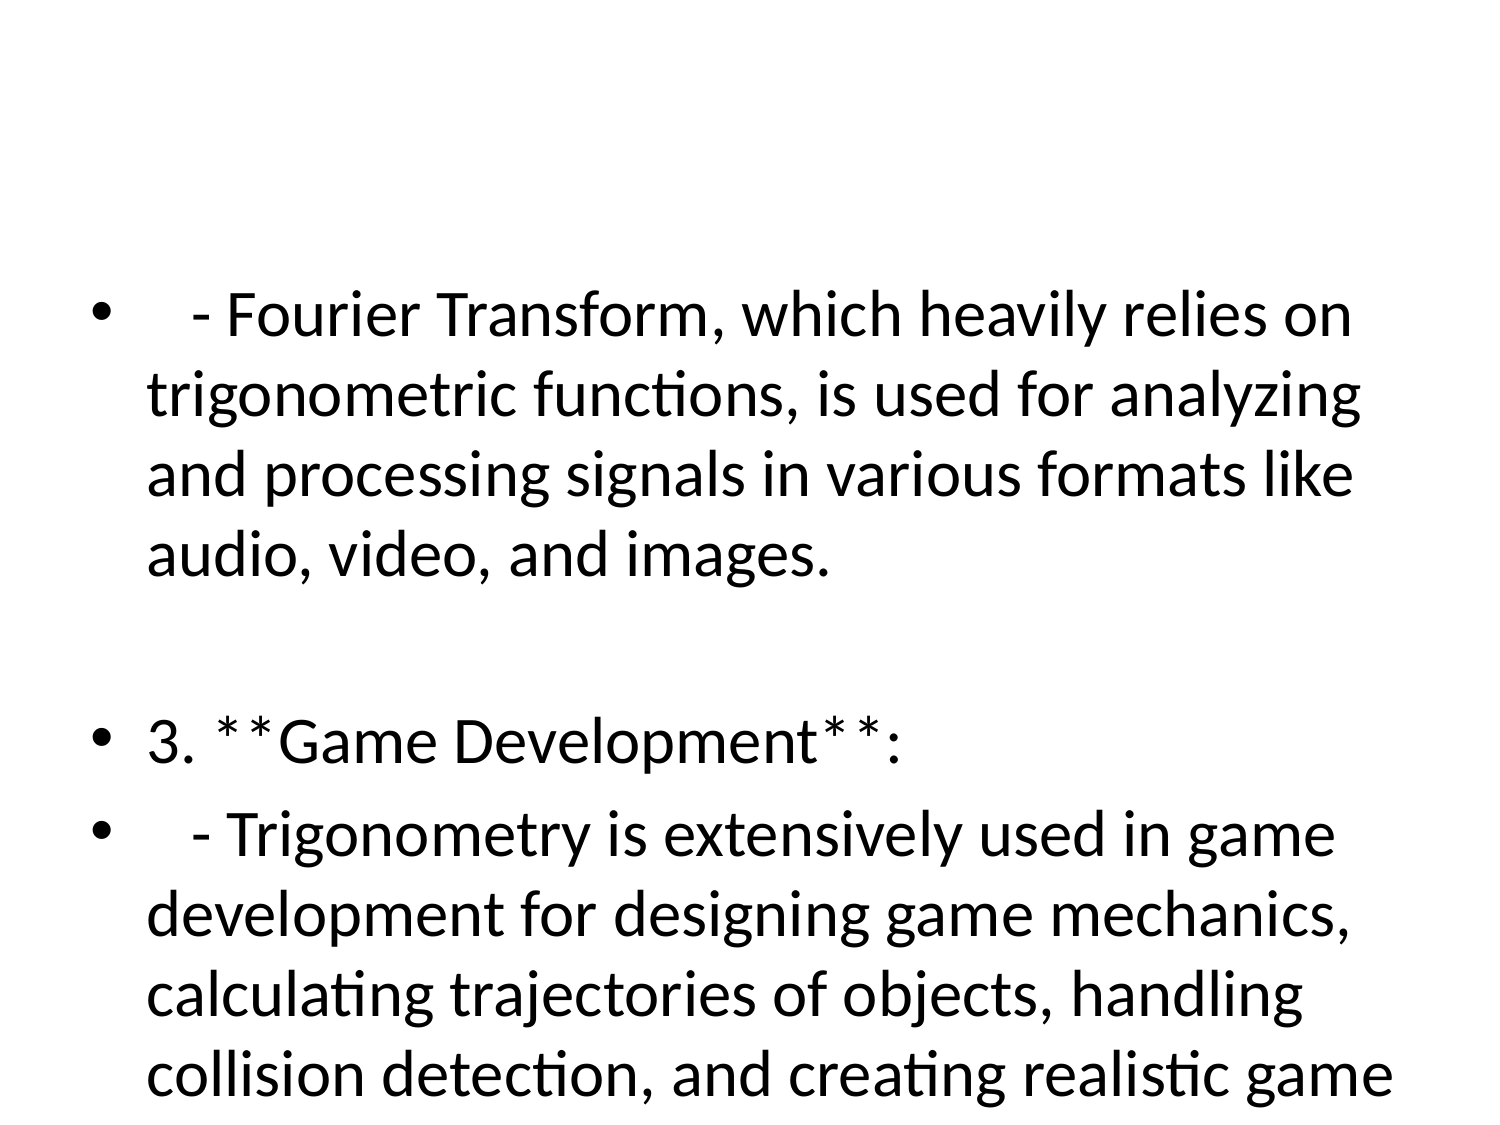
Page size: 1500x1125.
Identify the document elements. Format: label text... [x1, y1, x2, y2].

list - Fourier Transform, which heavily relies on trigonometric functions, is used for analyzing and processing signals in various formats like audio, video, and images. 3. **Game Development**: - Trigonometry is extensively used in game development for designing game mechanics, calculating trajectories of objects, handling collision detection, and creating realistic game environments. - Achieving lifelike animations, physics simulations, and immersive gameplay experiences in games often require advanced trigonometric calculations. 4. **Data Analysis**: - Trigonometry is used in data analysis to study periodic phenomena, analyze cyclical patterns, and model seasonal trends in time series data. [75, 262, 1425, 1005]
